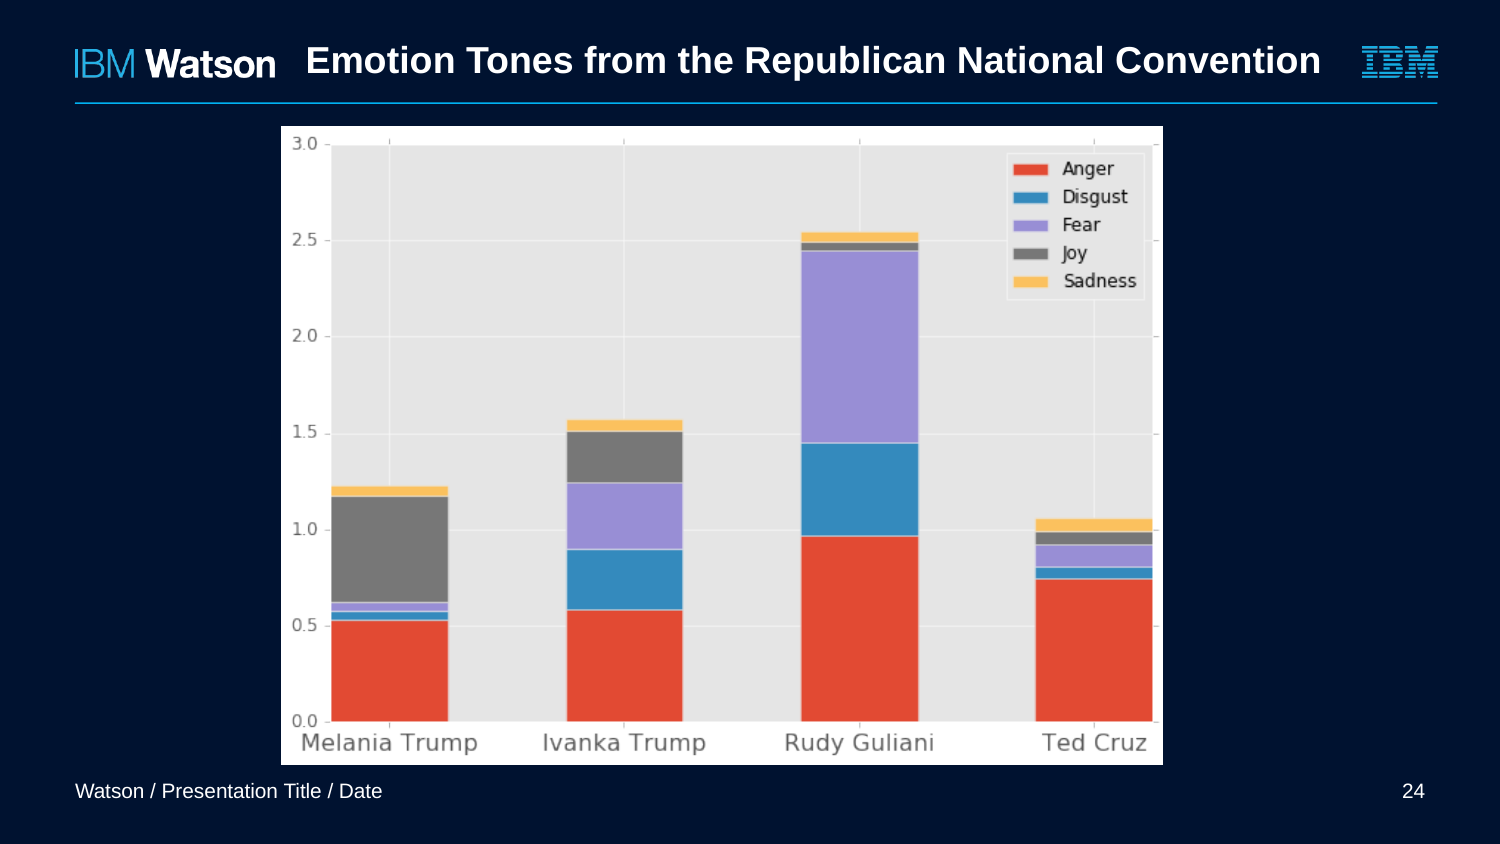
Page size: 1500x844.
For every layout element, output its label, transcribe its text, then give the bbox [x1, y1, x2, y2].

picture [75, 49, 275, 78]
footer Watson / Presentation Title / Date [75, 778, 988, 809]
slide_number 24 [1074, 778, 1425, 809]
title Emotion Tones from the Republican National Convention [305, 36, 1500, 187]
picture [280, 125, 1164, 766]
